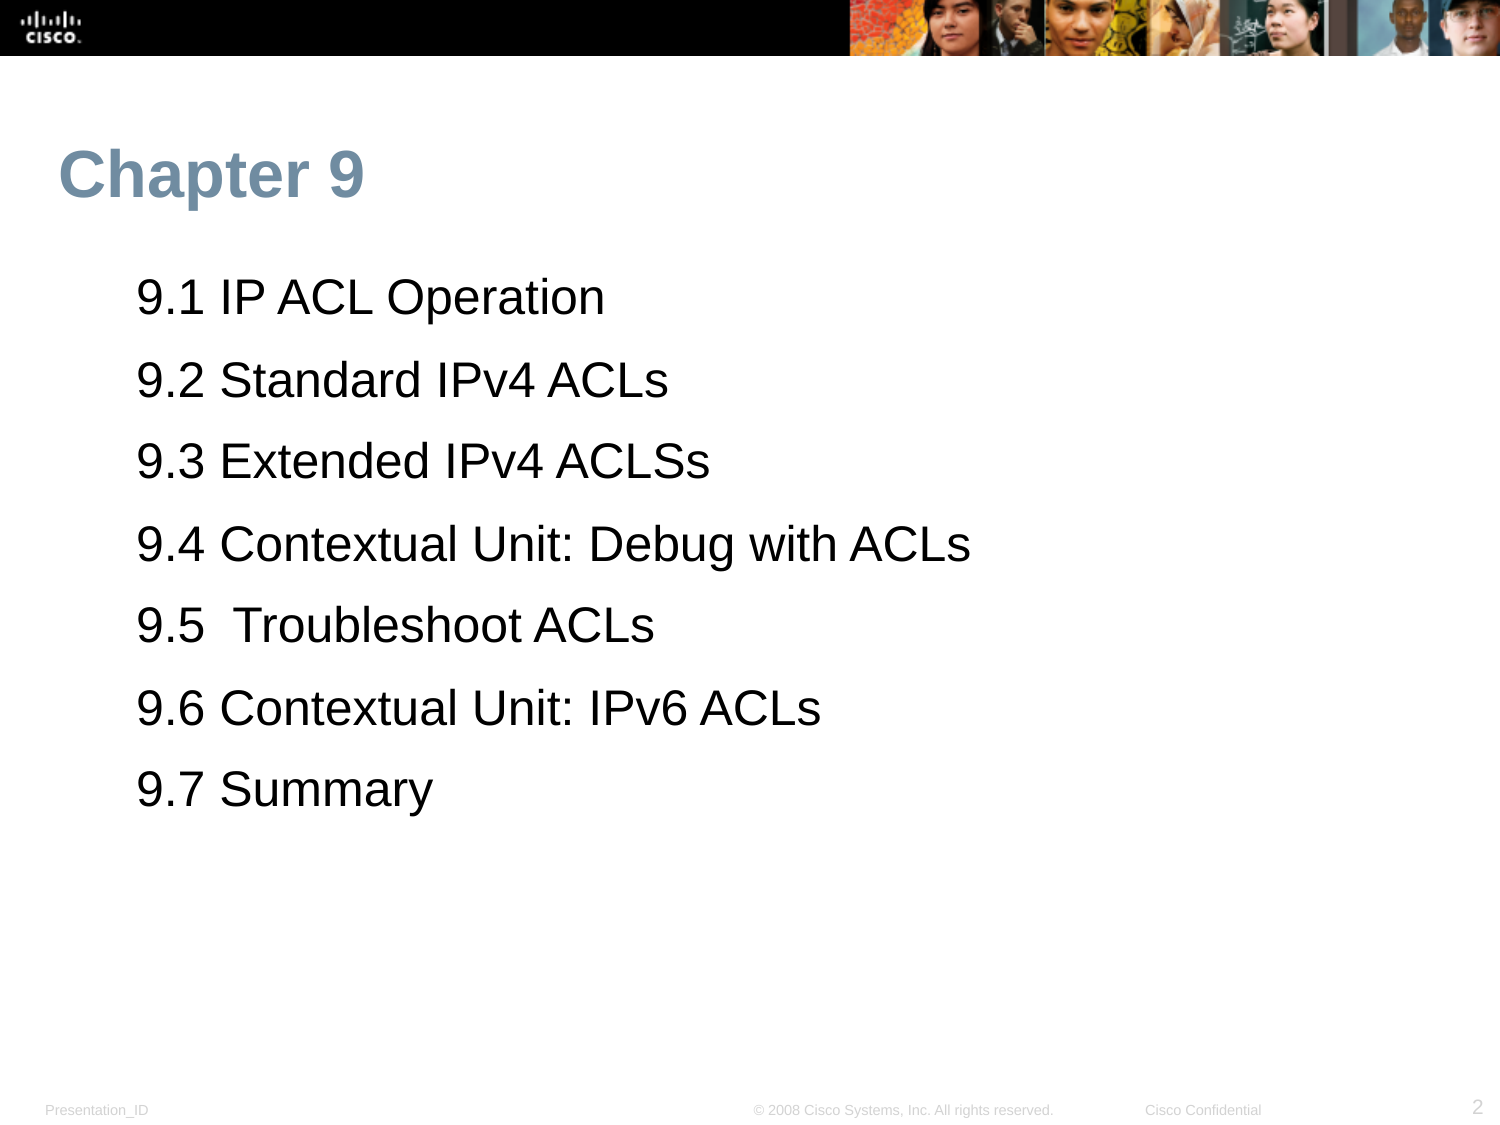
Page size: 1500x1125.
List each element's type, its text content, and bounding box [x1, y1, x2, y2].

title Chapter 9 [44, 80, 1382, 219]
picture [0, 0, 1500, 56]
list 9.1 IP ACL Operation 9.2 Standard IPv4 ACLs 9.3 Extended IPv4 ACLSs 9.4 Contextual Unit: Debug with ACLs 9.5 Troubleshoot ACLs 9.6 Contextual Unit: IPv6 ACLs 9.7 Summary [122, 262, 1457, 991]
